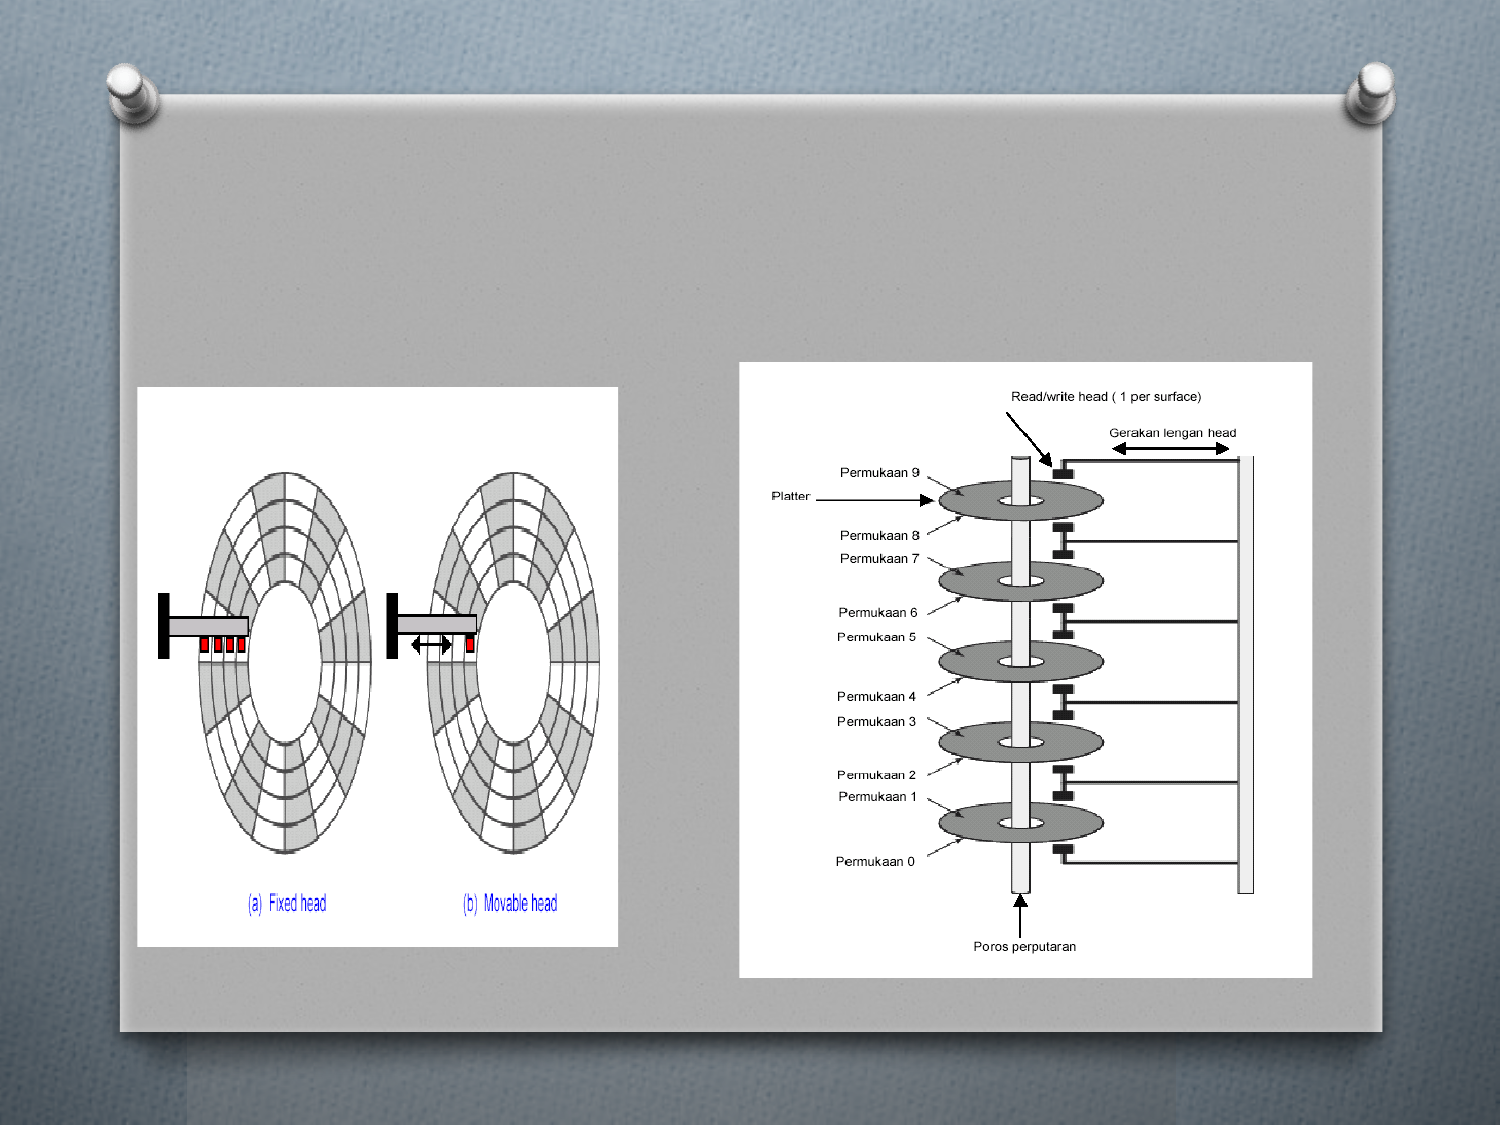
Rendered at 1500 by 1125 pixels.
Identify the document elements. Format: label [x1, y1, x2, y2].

picture [75, 29, 198, 153]
picture [738, 362, 1313, 978]
list [137, 387, 619, 947]
picture [1317, 35, 1439, 156]
